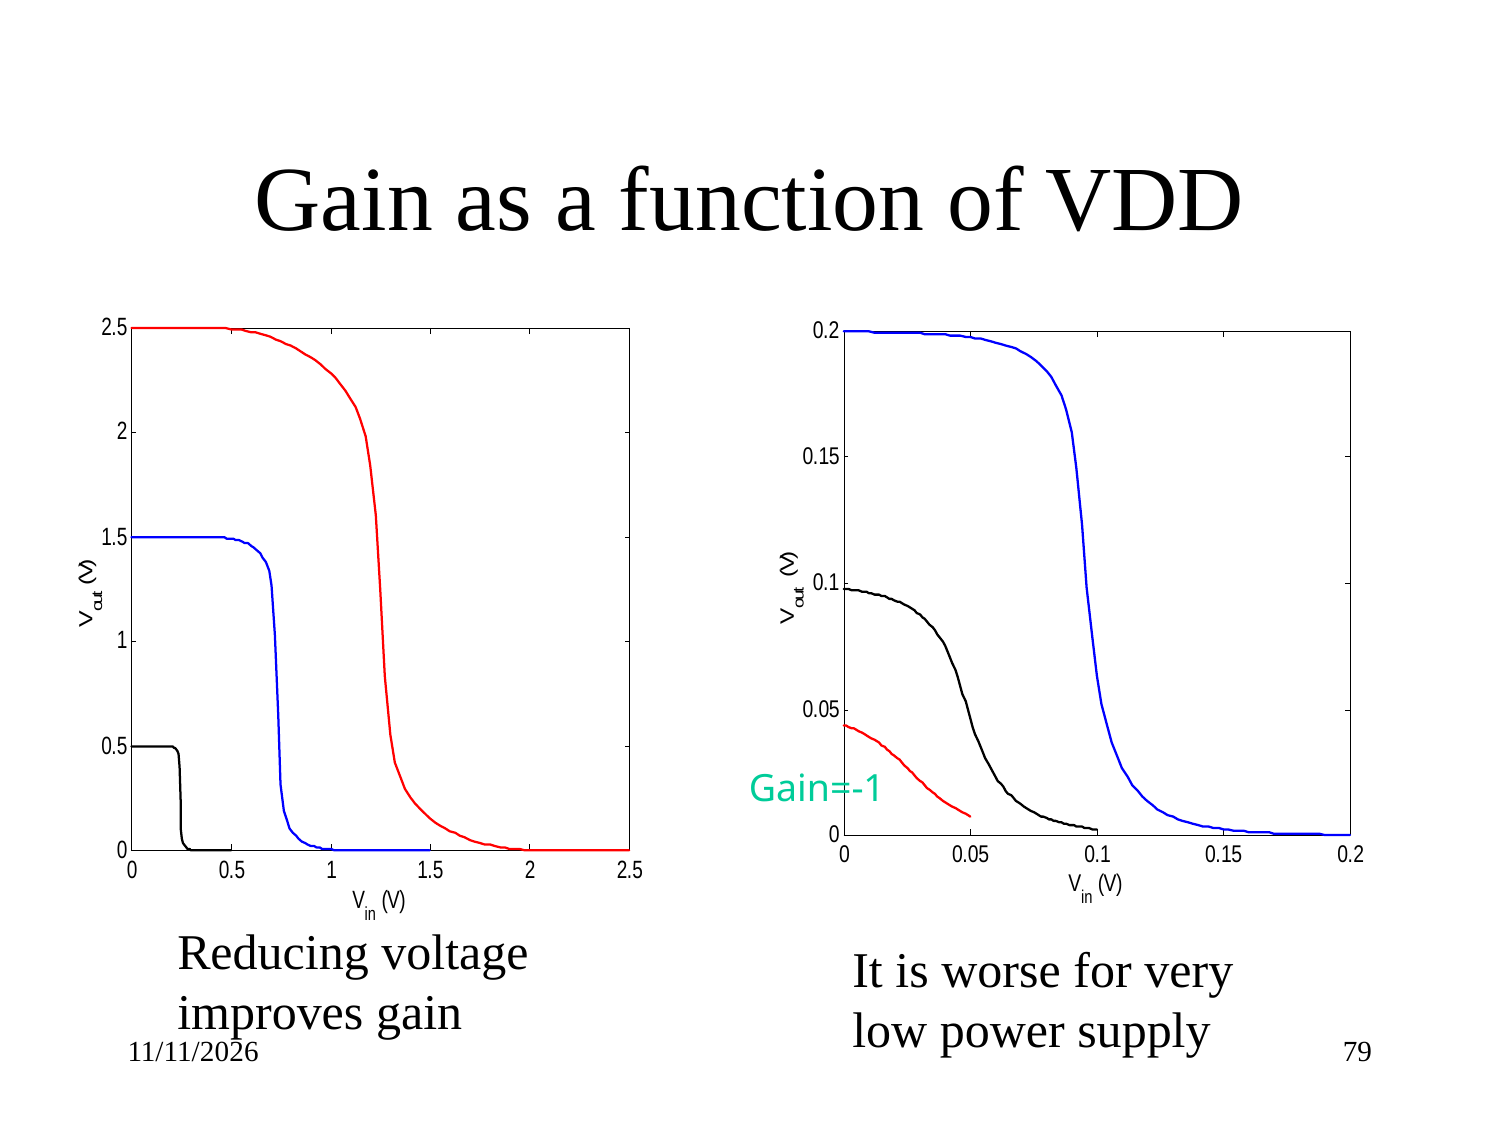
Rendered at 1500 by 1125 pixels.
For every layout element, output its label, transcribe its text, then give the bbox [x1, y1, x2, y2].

title Gain as a function of VDD [112, 99, 1388, 282]
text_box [48, 279, 900, 923]
text_box Reducing voltage improves gain [162, 932, 738, 1048]
slide_number 79 [1074, 1024, 1388, 1101]
text_box It is worse for very low power supply [837, 930, 1288, 1065]
picture [900, 284, 1413, 906]
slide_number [112, 1024, 426, 1101]
